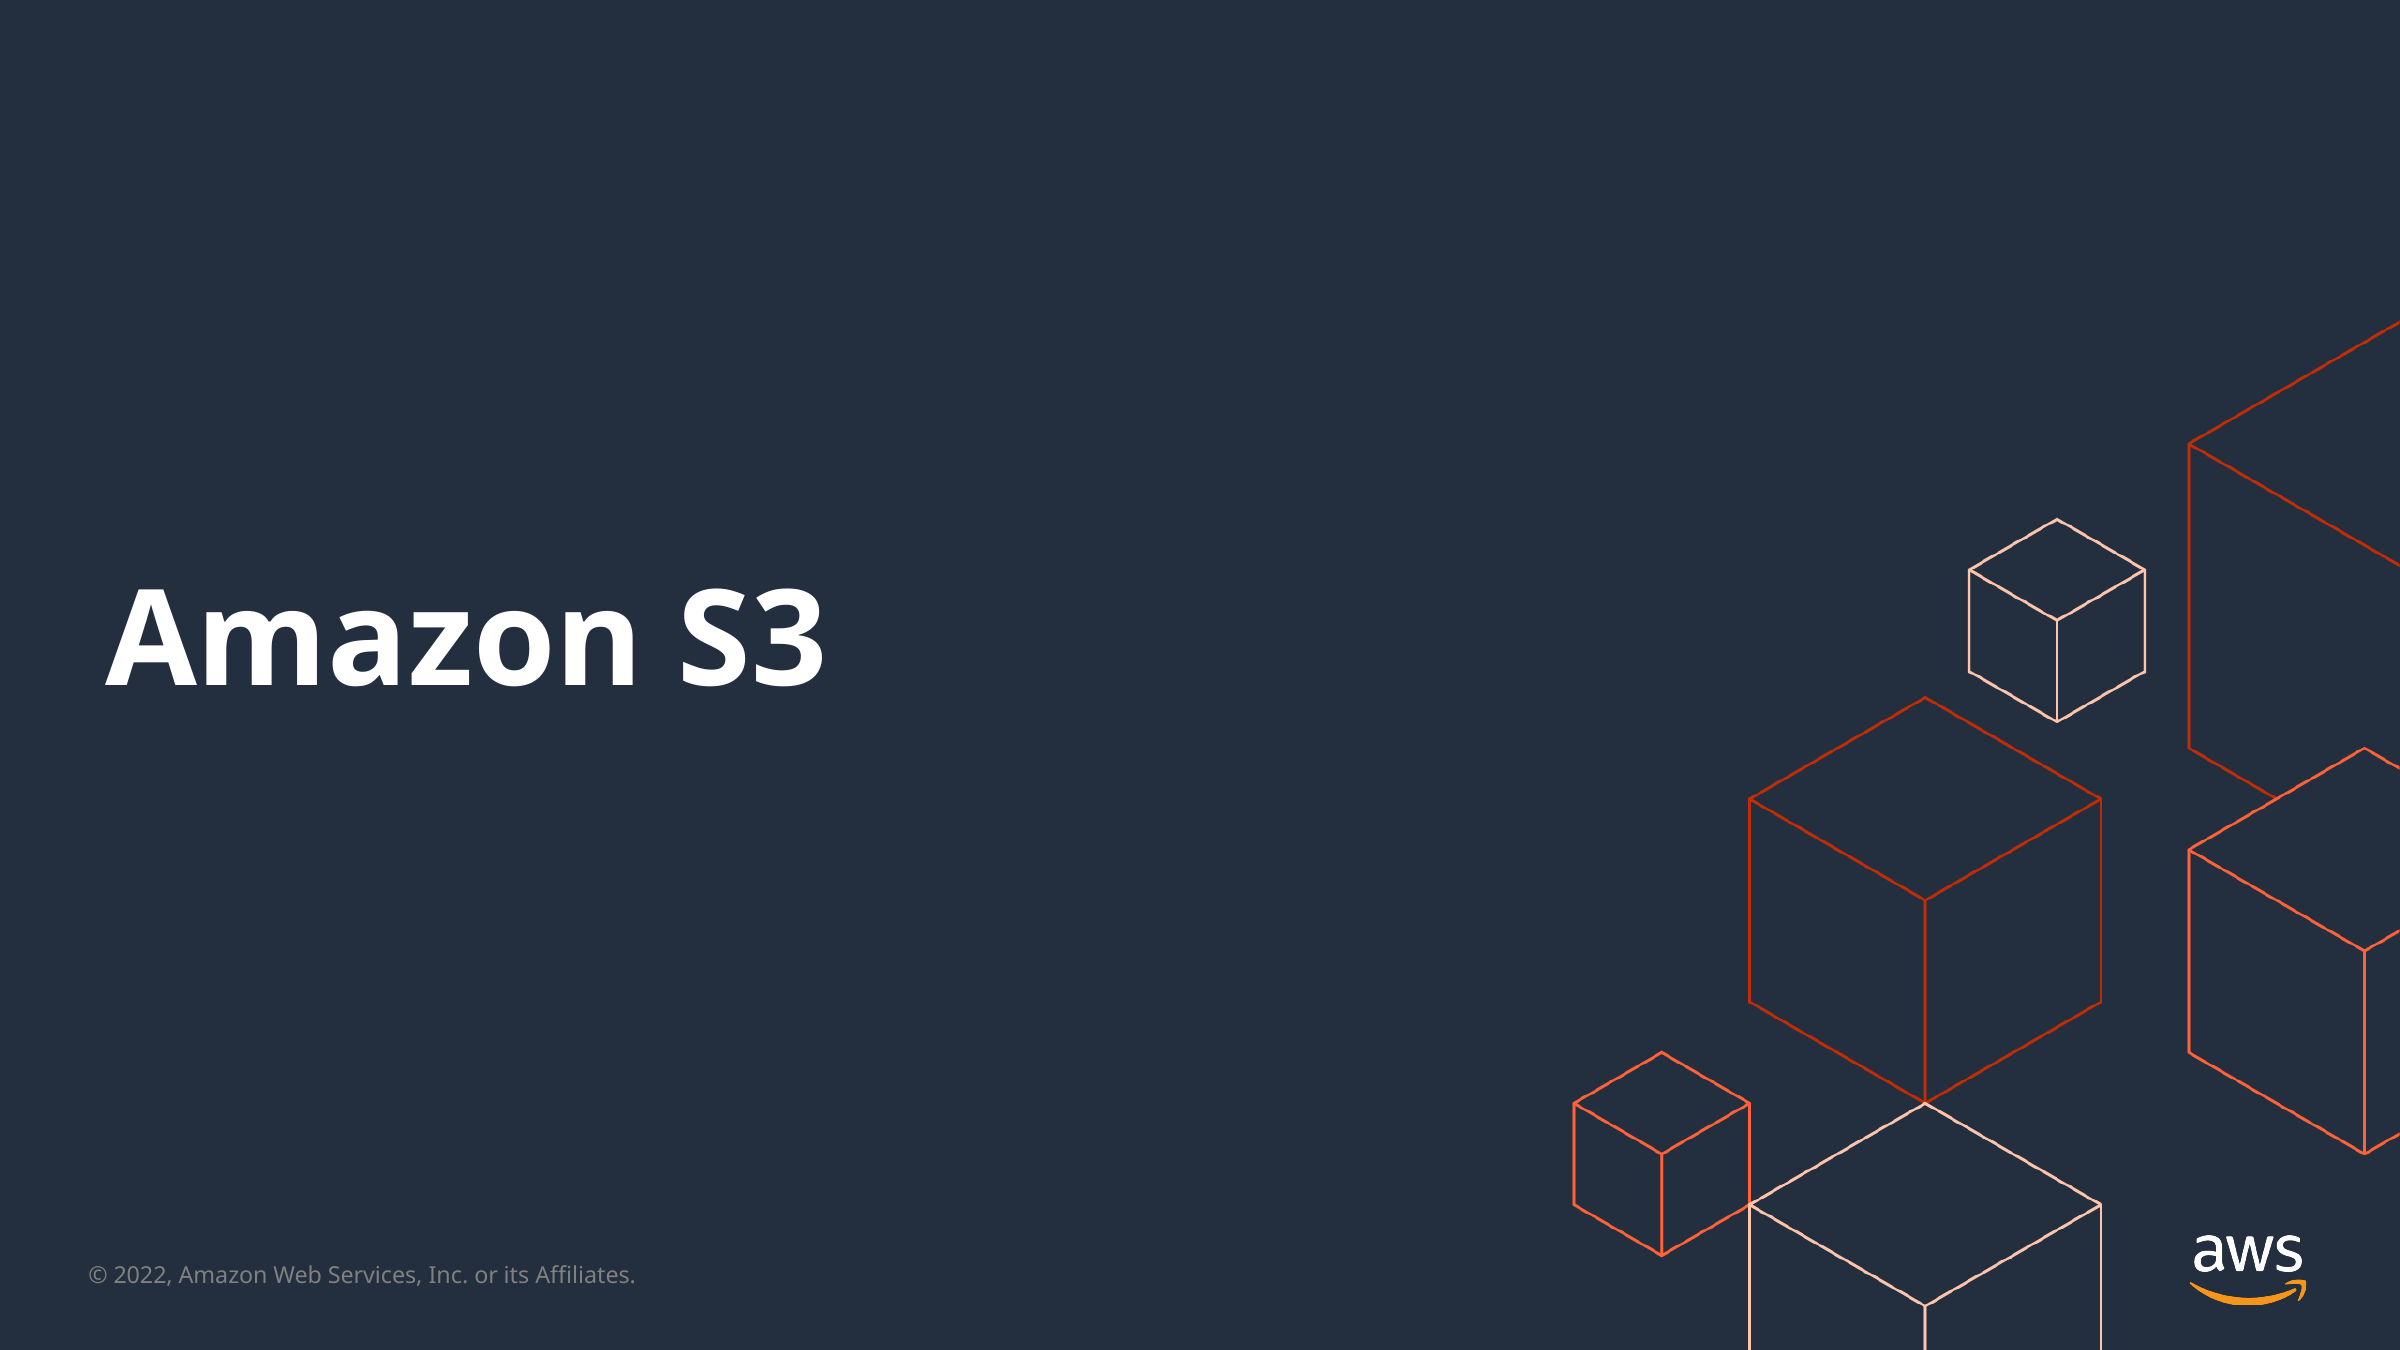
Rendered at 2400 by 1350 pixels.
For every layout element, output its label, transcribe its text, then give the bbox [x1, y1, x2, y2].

title Amazon S3 [90, 510, 2130, 755]
picture [0, 0, 2400, 1350]
